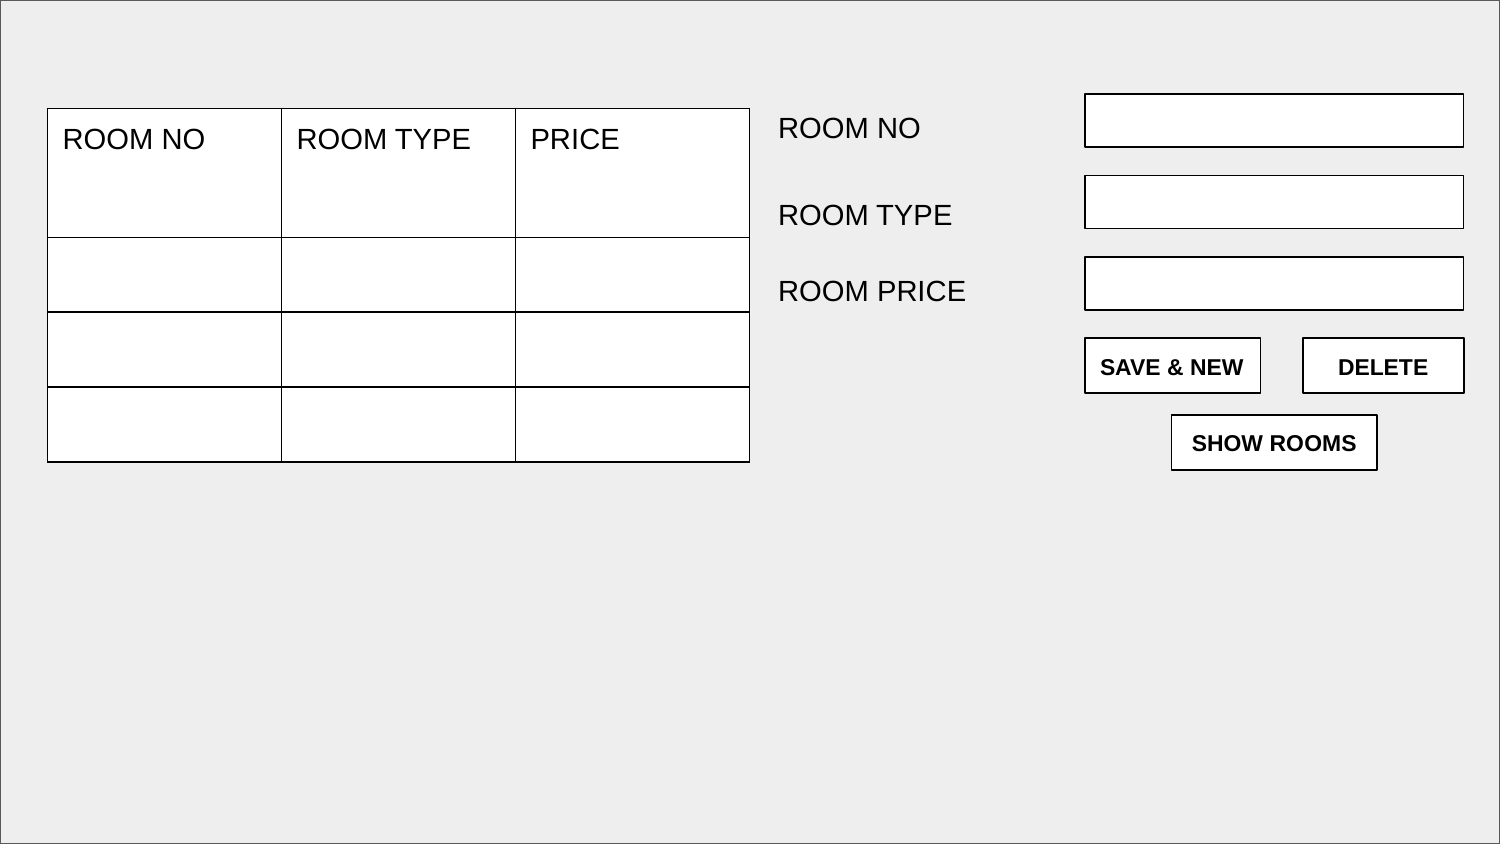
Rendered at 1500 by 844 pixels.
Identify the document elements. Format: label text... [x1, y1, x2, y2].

text_box [0, 0, 1500, 844]
table_header ROOM TYPE [282, 109, 515, 237]
text_box ROOM TYPE [763, 181, 1043, 247]
table_cell [48, 238, 281, 311]
text_box DELETE [1302, 338, 1464, 394]
table_header ROOM NO [48, 109, 281, 237]
text_box SAVE & NEW [1084, 338, 1261, 394]
text_box ROOM PRICE [763, 257, 1043, 323]
table_cell [282, 238, 515, 311]
table_cell [516, 238, 749, 311]
table_cell [48, 313, 281, 386]
text_box [1085, 256, 1464, 310]
table_cell [516, 388, 749, 461]
text_box ROOM NO [763, 94, 1043, 160]
table_cell [282, 388, 515, 461]
text_box [1085, 94, 1464, 148]
table_cell [48, 388, 281, 461]
table_cell [282, 313, 515, 386]
table_cell [516, 313, 749, 386]
text_box [1085, 175, 1464, 229]
text_box SHOW ROOMS [1171, 414, 1377, 470]
table_header PRICE [516, 109, 749, 237]
